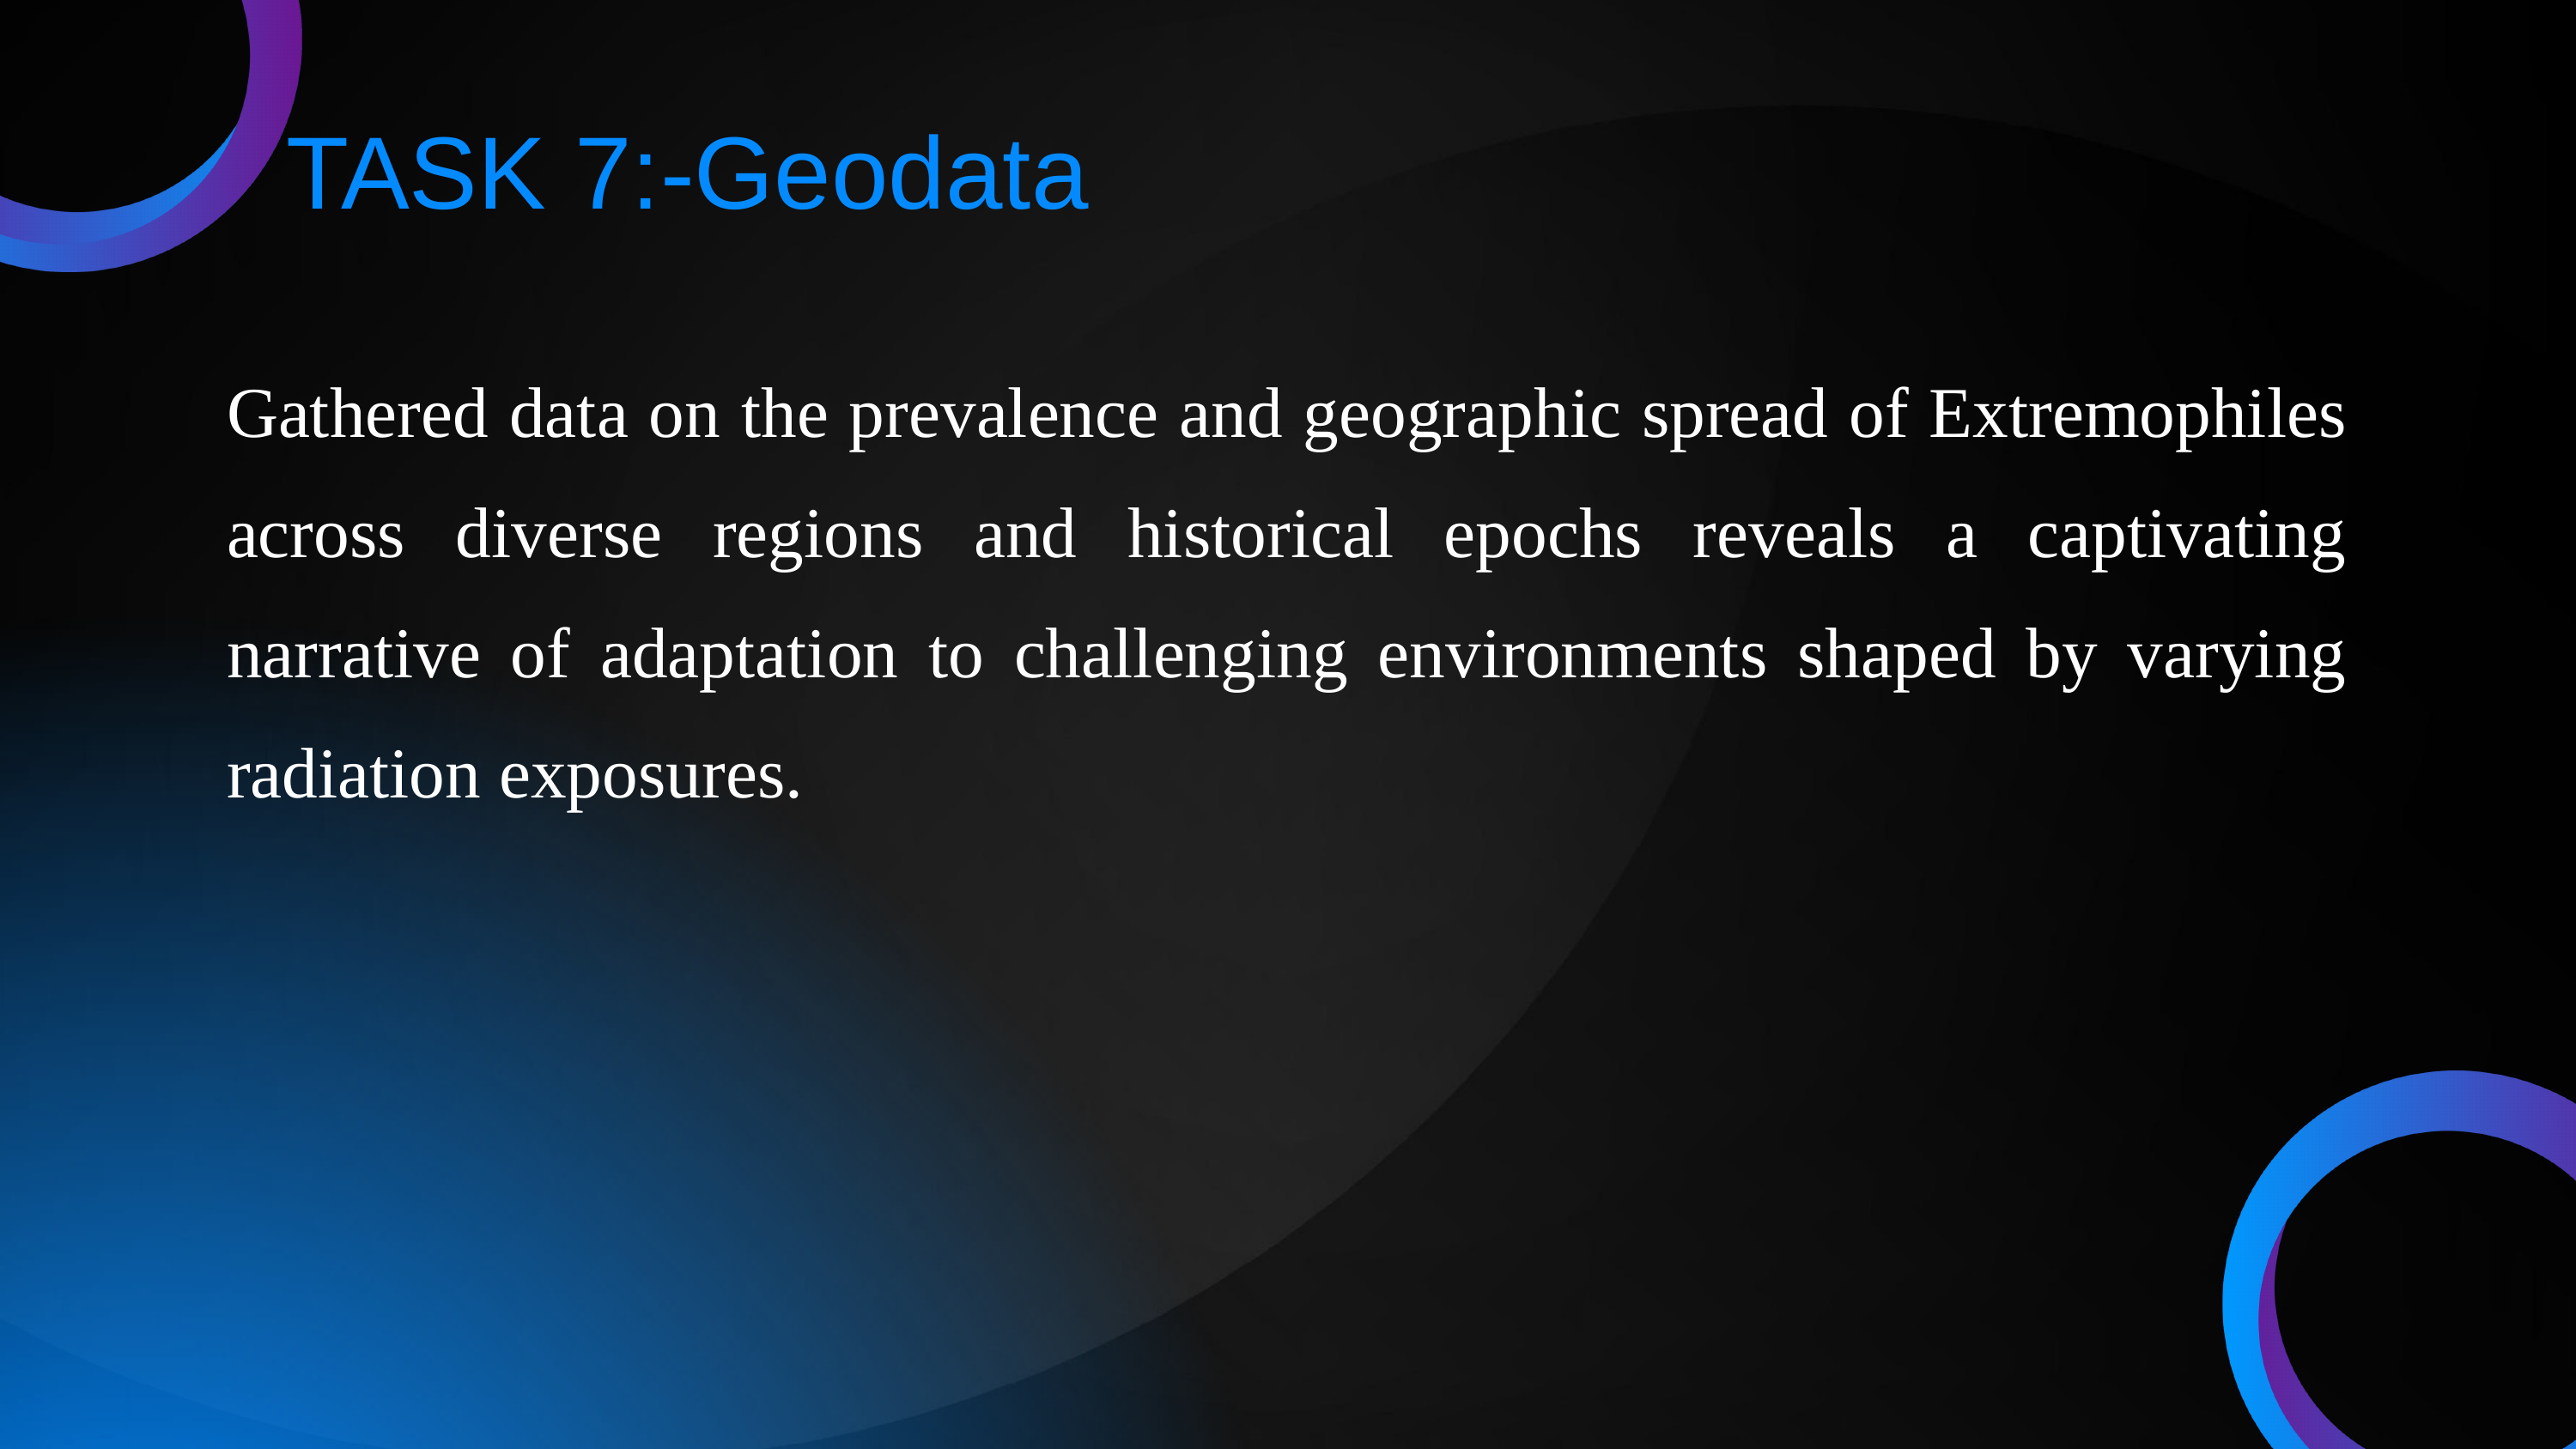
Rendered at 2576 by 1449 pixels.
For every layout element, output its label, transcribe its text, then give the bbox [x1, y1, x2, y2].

text_box [0, 0, 302, 272]
text_box [2222, 1070, 2576, 1449]
text_box [0, 0, 2576, 1449]
text_box Gathered data on the prevalence and geographic spread of Extremophiles across diverse regions and historical epochs reveals a captivating narrative of adaptation to challenging environments shaped by varying radiation exposures. [227, 331, 2349, 813]
text_box TASK 7:-Geodata [302, 58, 2169, 272]
text_box [0, 503, 1406, 1449]
